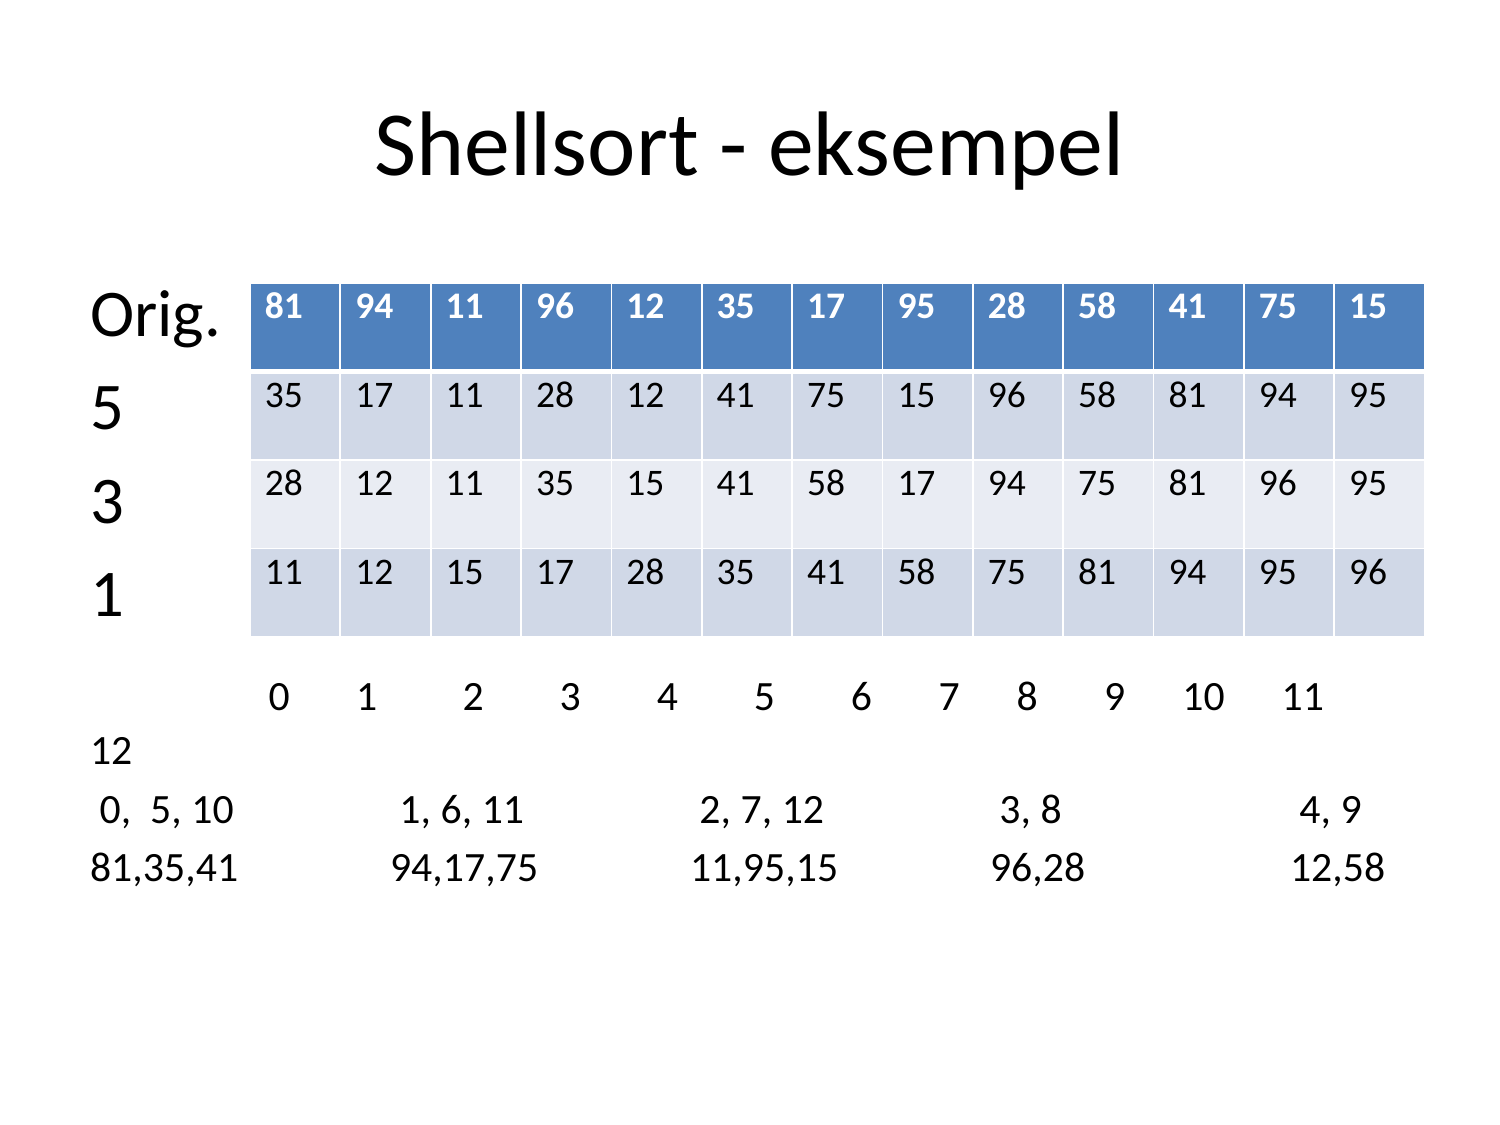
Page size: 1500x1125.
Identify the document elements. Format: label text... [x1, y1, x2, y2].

table_cell 17 [883, 461, 972, 548]
table_cell 12 [341, 549, 430, 636]
table_cell 15 [612, 461, 701, 548]
table_cell 17 [341, 374, 430, 459]
table_header 35 [703, 284, 791, 369]
table_cell 81 [1154, 374, 1243, 459]
table_cell 96 [1245, 461, 1333, 548]
table_cell 75 [1064, 461, 1153, 548]
table_header 96 [522, 284, 611, 369]
table_cell 12 [341, 461, 430, 548]
table_header 11 [432, 284, 520, 369]
table_cell 28 [522, 374, 611, 459]
table_cell 35 [251, 374, 339, 459]
table_cell 35 [522, 461, 611, 548]
table_cell 17 [522, 549, 611, 636]
table_header 41 [1154, 284, 1243, 369]
table_cell 94 [1245, 374, 1333, 459]
table_header 95 [883, 284, 972, 369]
table_cell 58 [883, 549, 972, 636]
table_cell 94 [1154, 549, 1243, 636]
title Shellsort - eksempel [75, 45, 1425, 233]
table_cell 81 [1154, 461, 1243, 548]
table_cell 28 [612, 549, 701, 636]
table_cell 41 [703, 461, 791, 548]
table_cell 95 [1335, 374, 1424, 459]
table_cell 12 [612, 374, 701, 459]
table_cell 75 [974, 549, 1062, 636]
table_cell 41 [793, 549, 882, 636]
table_header 15 [1335, 284, 1424, 369]
table_cell 28 [251, 461, 339, 548]
table_header 12 [612, 284, 701, 369]
table_cell 15 [432, 549, 520, 636]
table_cell 95 [1245, 549, 1333, 636]
list Orig. 5 3 1 0 1 2 3 4 5 6 7 8 9 10 11 12 0, 5, 10 1, 6, 11 2, 7, 12 3, 8 4, 9 81,35,41 94,17,75 11,95,15 96,28 12,58 [75, 262, 1425, 1005]
table_cell 41 [703, 374, 791, 459]
table_cell 15 [883, 374, 972, 459]
table_header 75 [1245, 284, 1333, 369]
table_cell 75 [793, 374, 882, 459]
table_cell 58 [1064, 374, 1153, 459]
table_header 17 [793, 284, 882, 369]
table_cell 11 [432, 374, 520, 459]
table_cell 81 [1064, 549, 1153, 636]
table_header 58 [1064, 284, 1153, 369]
table_header 81 [251, 284, 339, 369]
table_cell 94 [974, 461, 1062, 548]
table_cell 11 [251, 549, 339, 636]
table_cell 96 [1335, 549, 1424, 636]
table_cell 95 [1335, 461, 1424, 548]
table_cell 58 [793, 461, 882, 548]
table_header 94 [341, 284, 430, 369]
table_cell 96 [974, 374, 1062, 459]
table_cell 11 [432, 461, 520, 548]
table_header 28 [974, 284, 1062, 369]
table_cell 35 [703, 549, 791, 636]
